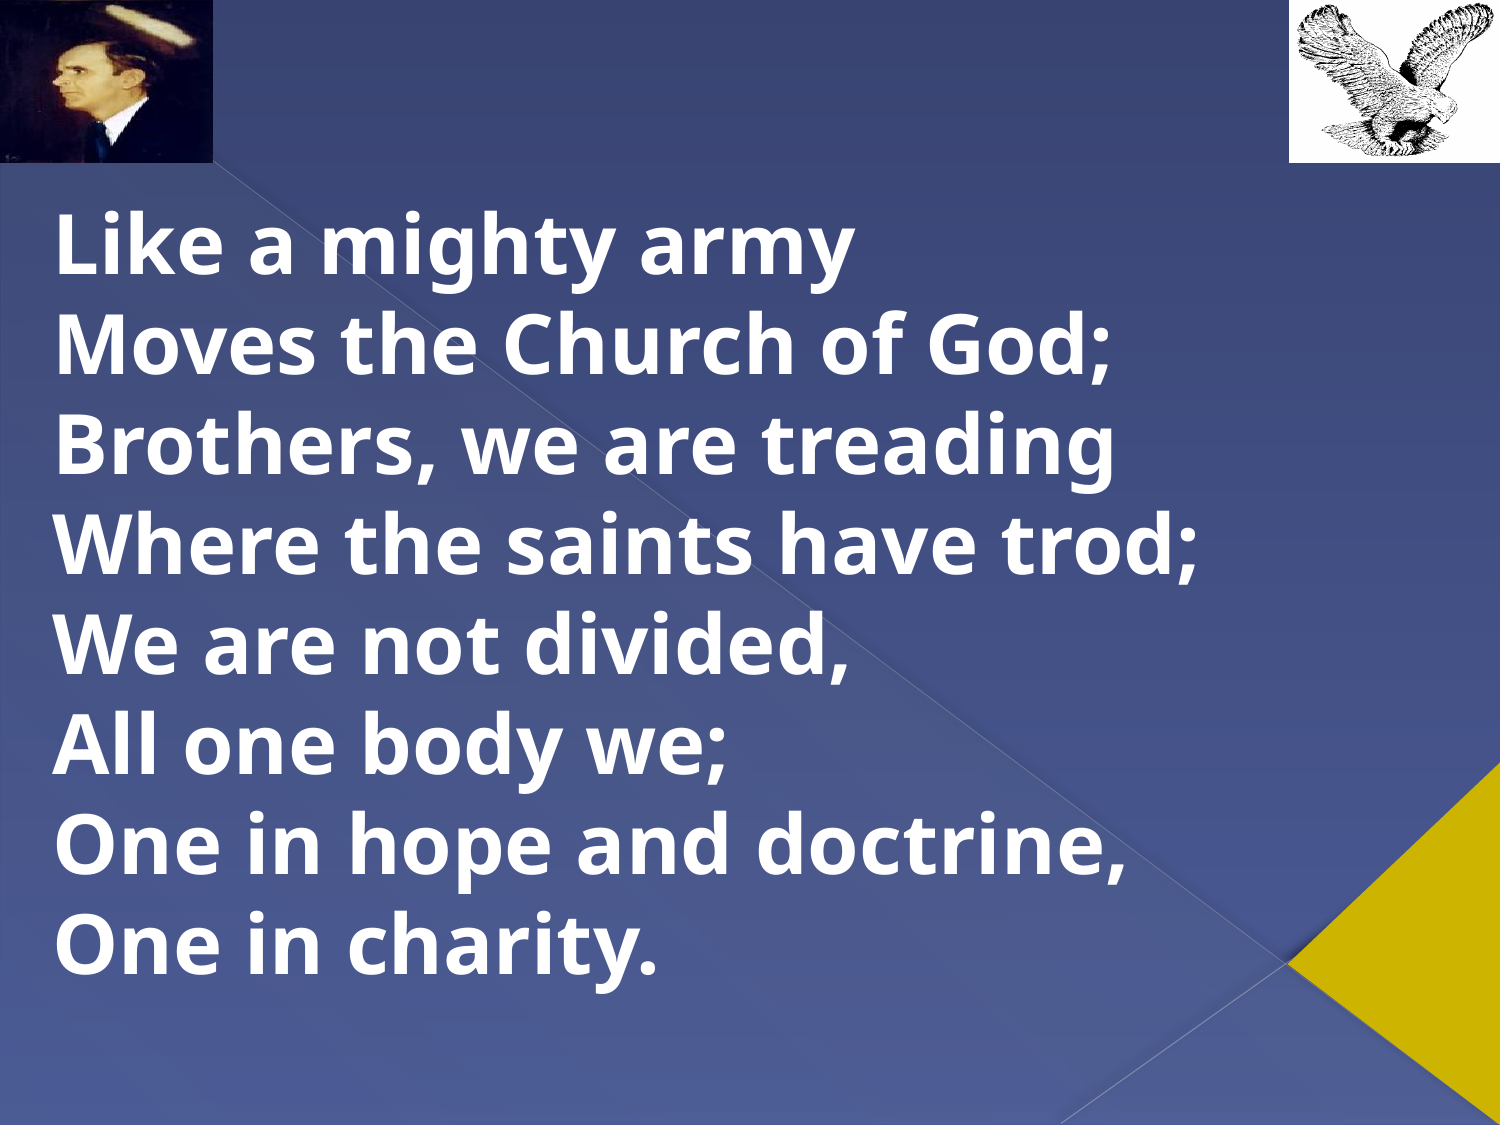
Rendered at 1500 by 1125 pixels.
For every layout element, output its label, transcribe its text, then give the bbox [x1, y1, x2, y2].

text_box Like a mighty army Moves the Church of God; Brothers, we are treading Where the saints have trod; We are not divided, All one body we; One in hope and doctrine, One in charity. [37, 183, 1500, 999]
picture [1288, 0, 1500, 163]
text_box [1330, 999, 1500, 1125]
picture [0, 0, 213, 163]
